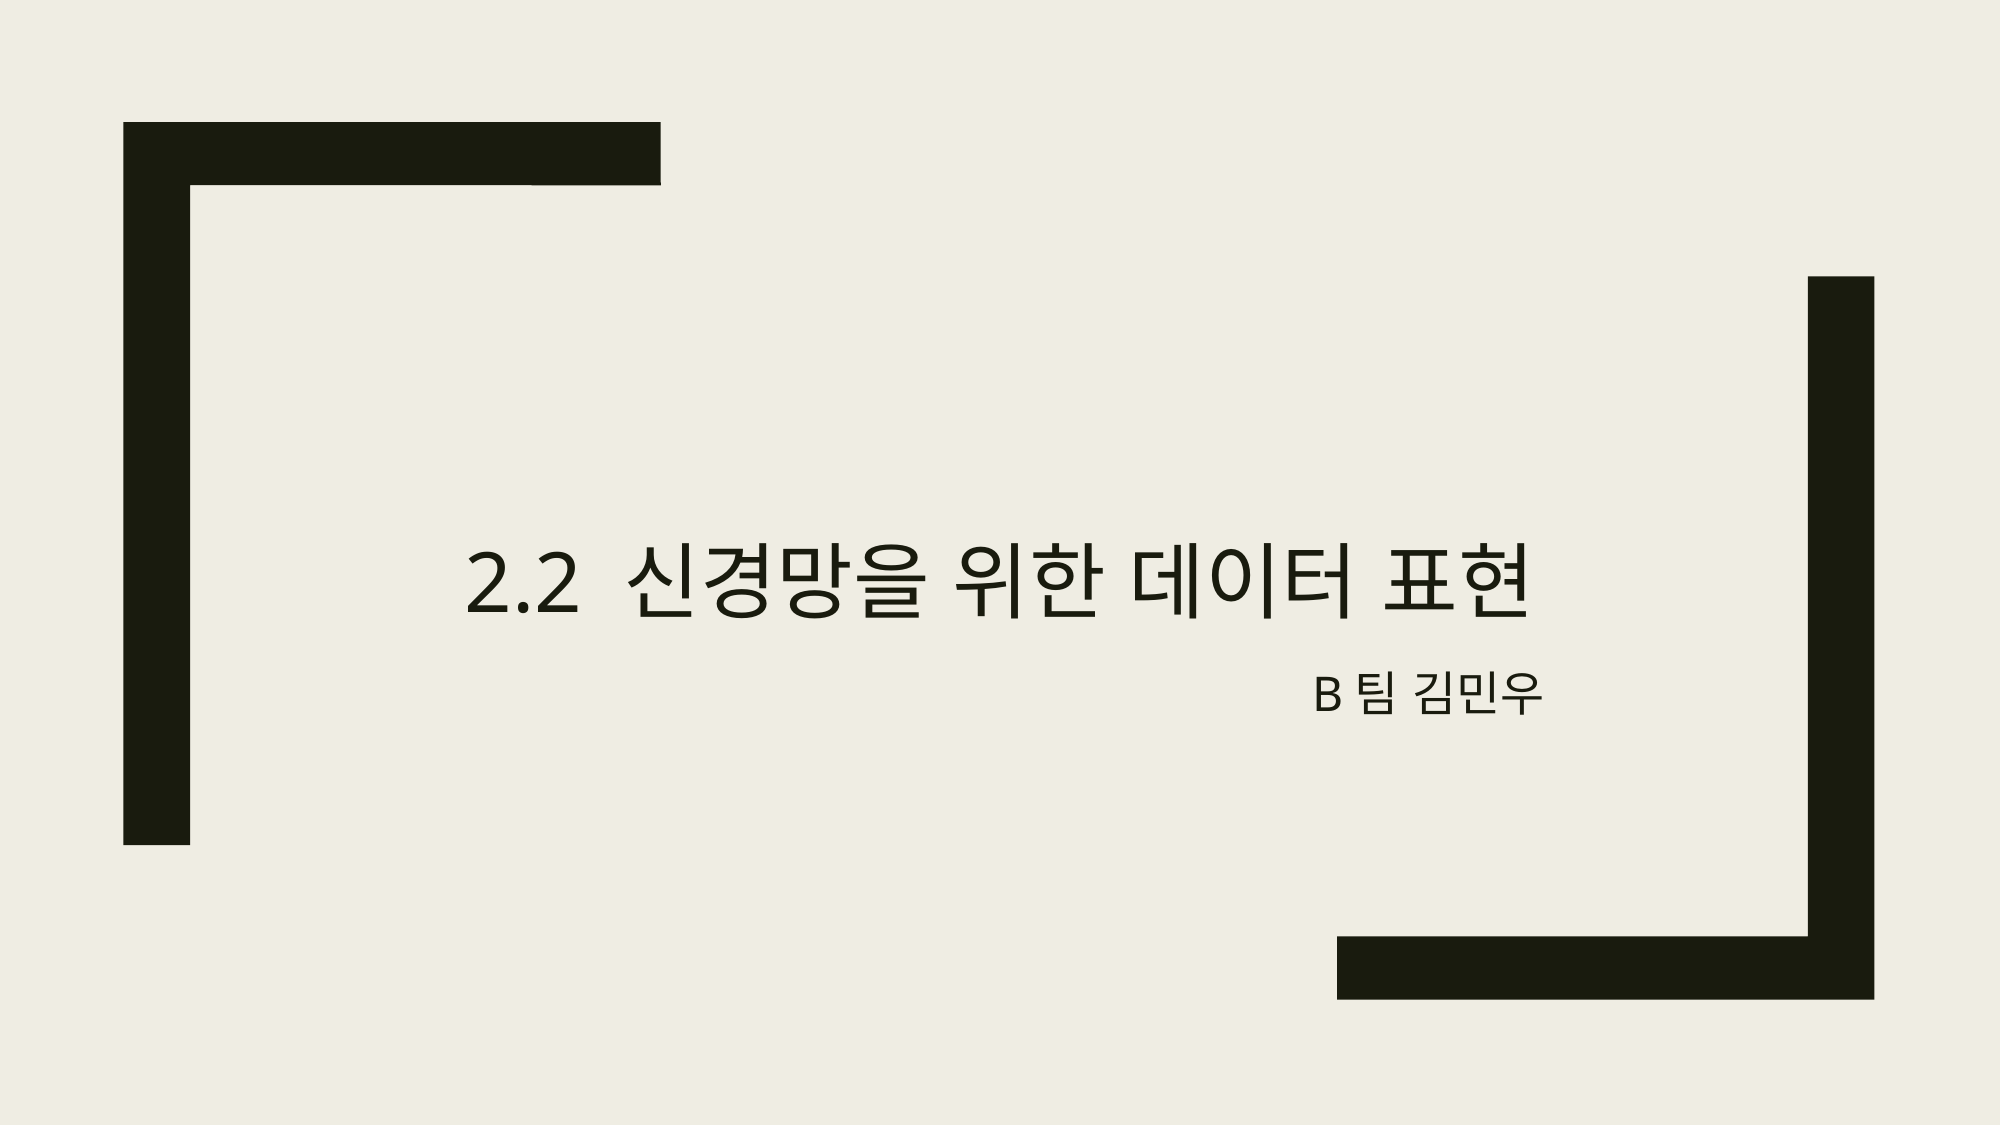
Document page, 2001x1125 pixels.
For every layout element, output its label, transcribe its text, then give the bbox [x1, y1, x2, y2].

title 2.2 신경망을 위한 데이터 표현 [314, 293, 1686, 638]
subtitle B팀 김민우 [439, 649, 1561, 828]
